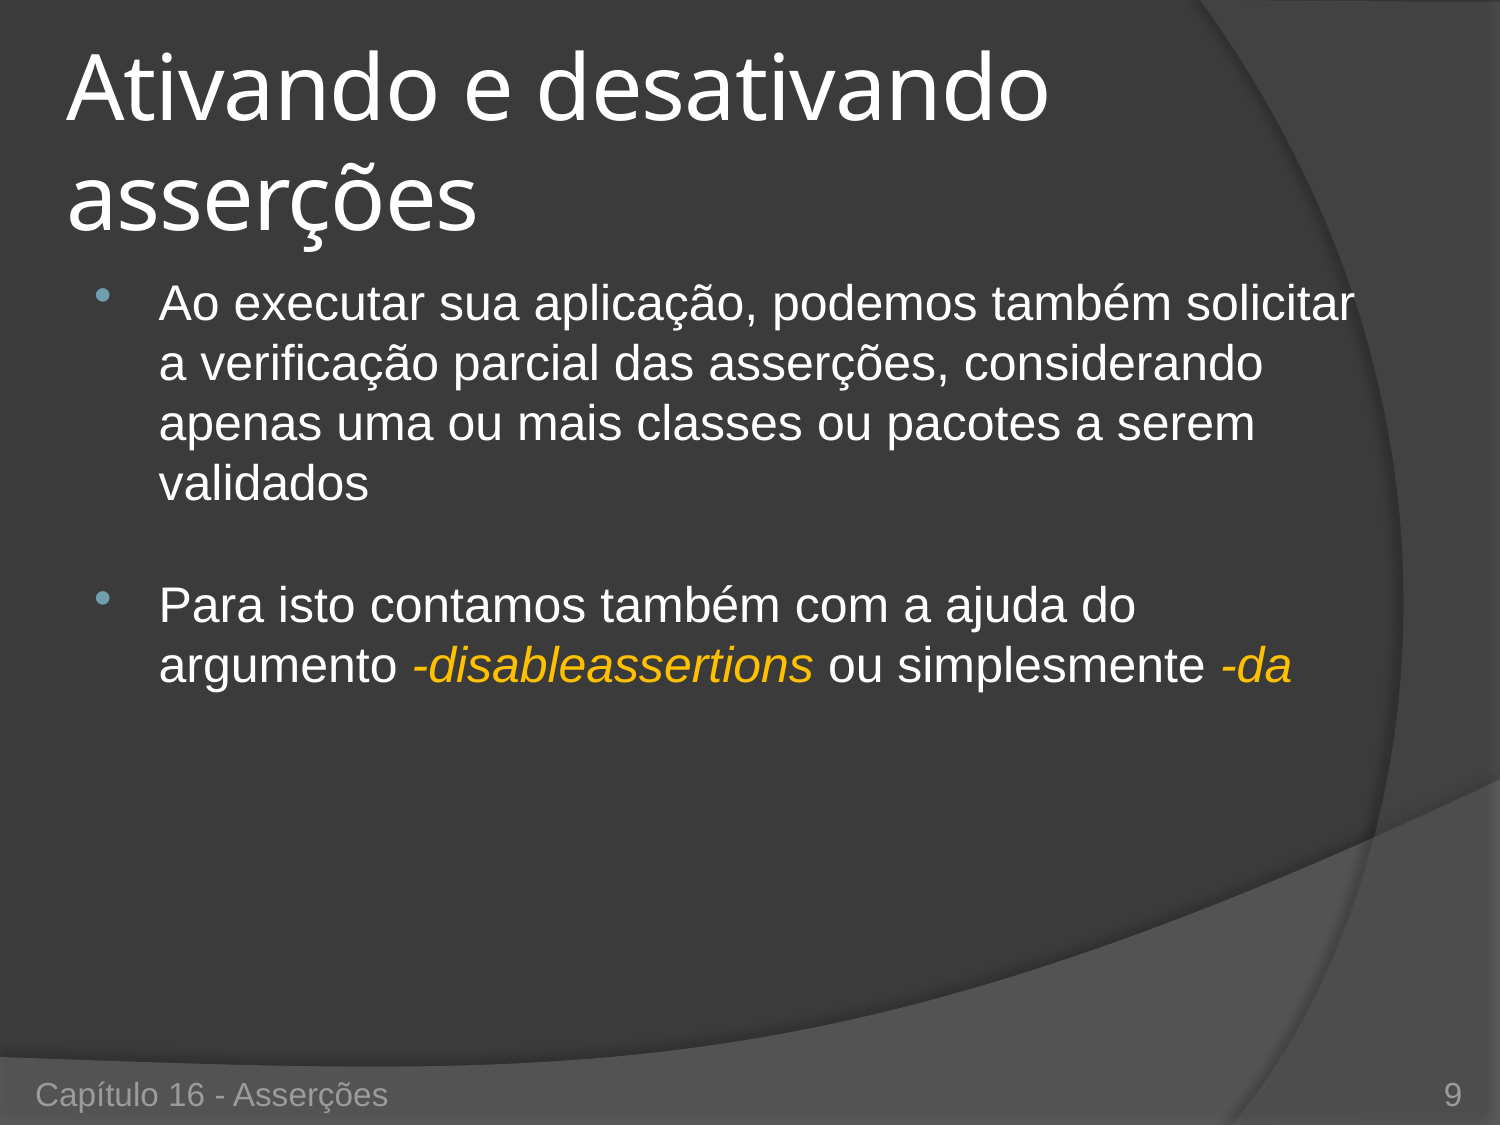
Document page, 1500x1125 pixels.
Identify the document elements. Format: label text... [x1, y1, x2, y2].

footer Capítulo 16 - Asserções [35, 1053, 511, 1114]
list Ao executar sua aplicação, podemos também solicitar a verificação parcial das asserções, considerando apenas uma ou mais classes ou pacotes a serem validados Para isto contamos também com a ajuda do argumento -disableassertions ou simplesmente -da [74, 262, 1389, 1006]
slide_number 9 [1337, 1053, 1463, 1114]
title Ativando e desativando asserções [58, 44, 1454, 233]
